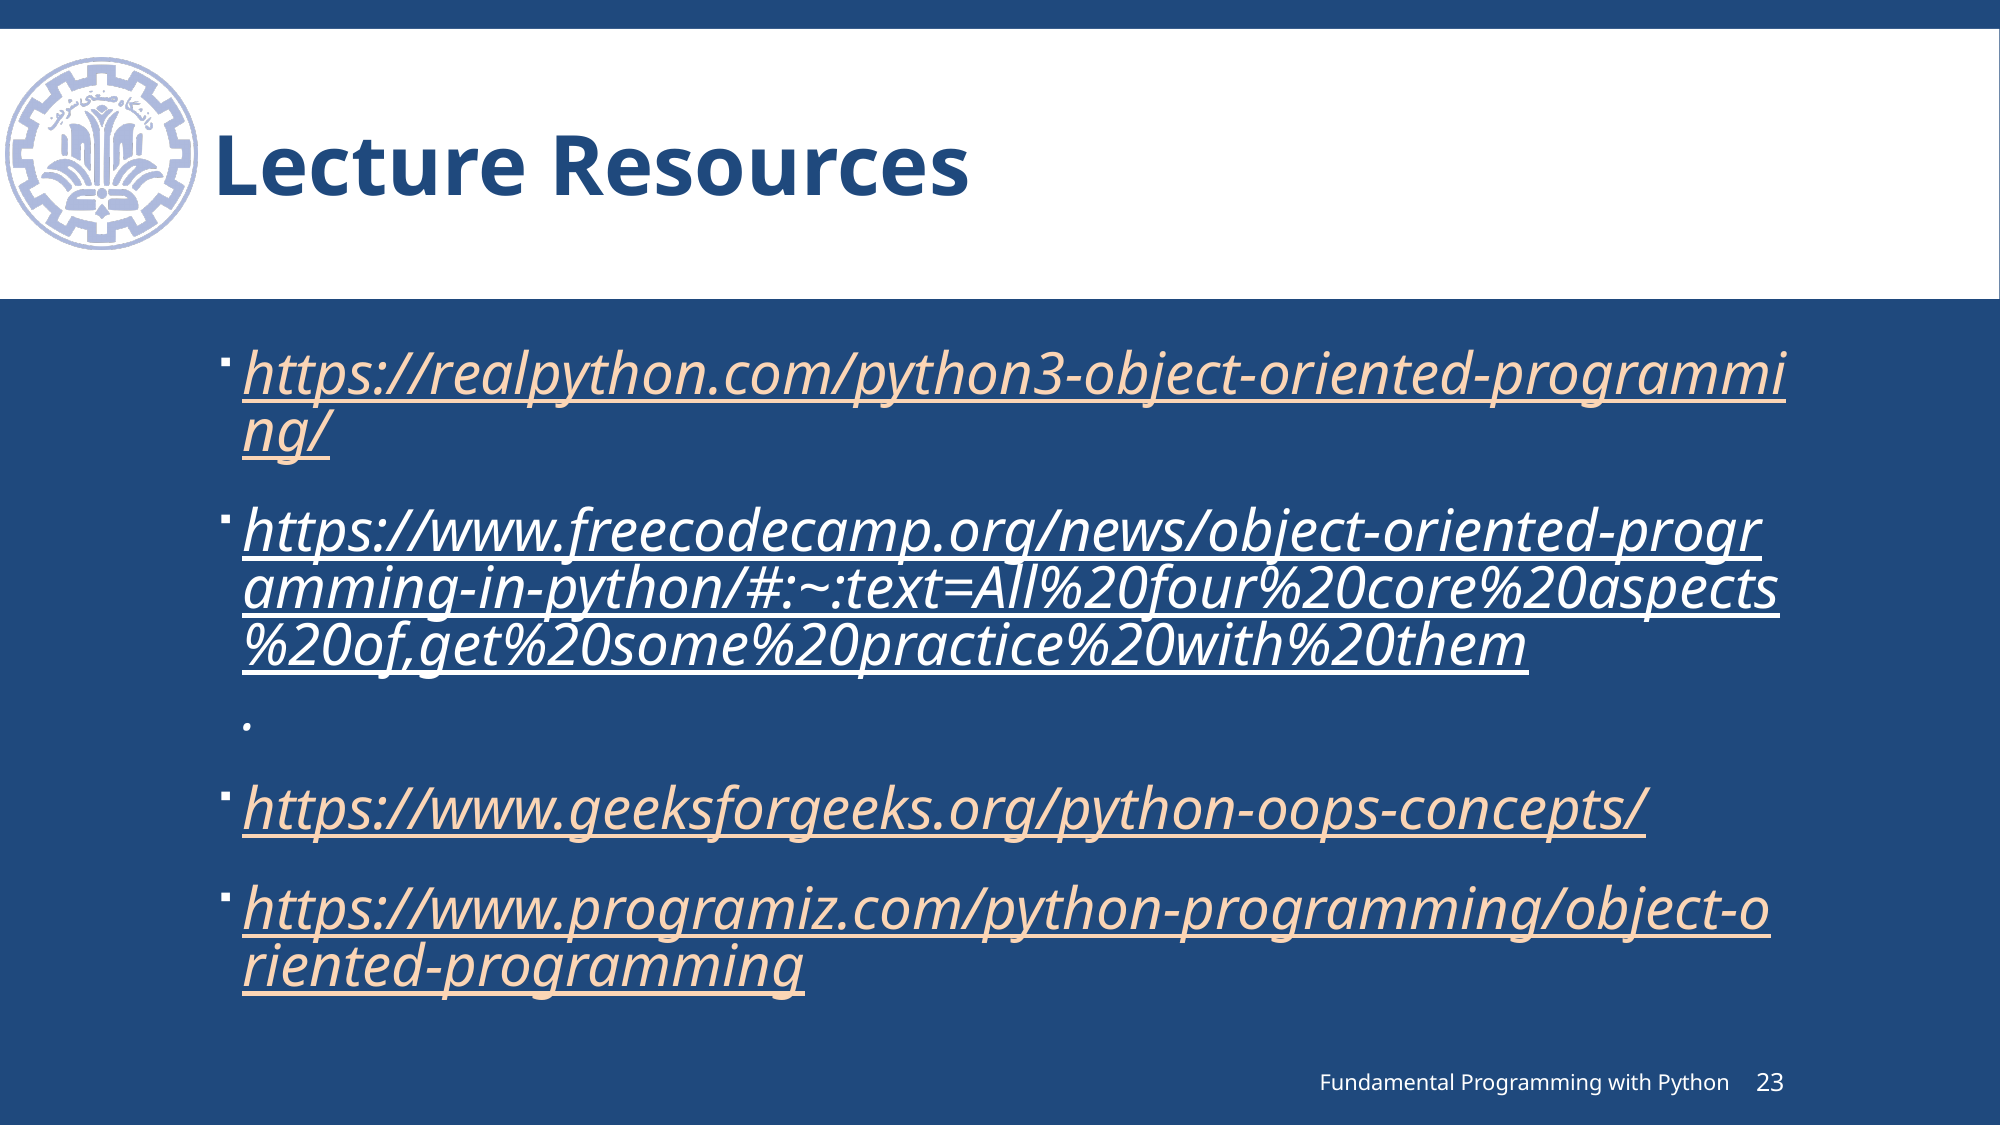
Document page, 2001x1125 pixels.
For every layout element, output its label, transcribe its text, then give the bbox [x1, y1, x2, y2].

list https://realpython.com/python3-object-oriented-programming/ https://www.freecodecamp.org/news/object-oriented-programming-in-python/#:~:text=All%20four%20core%20aspects%20of,get%20some%20practice%20with%20them. https://www.geeksforgeeks.org/python-oops-concepts/ https://www.programiz.com/python-programming/object-oriented-programming [197, 329, 1803, 1020]
slide_number 23 [1748, 1053, 1904, 1114]
footer Fundamental Programming with Python [918, 1053, 1746, 1114]
title Lecture Resources [197, 46, 1803, 295]
